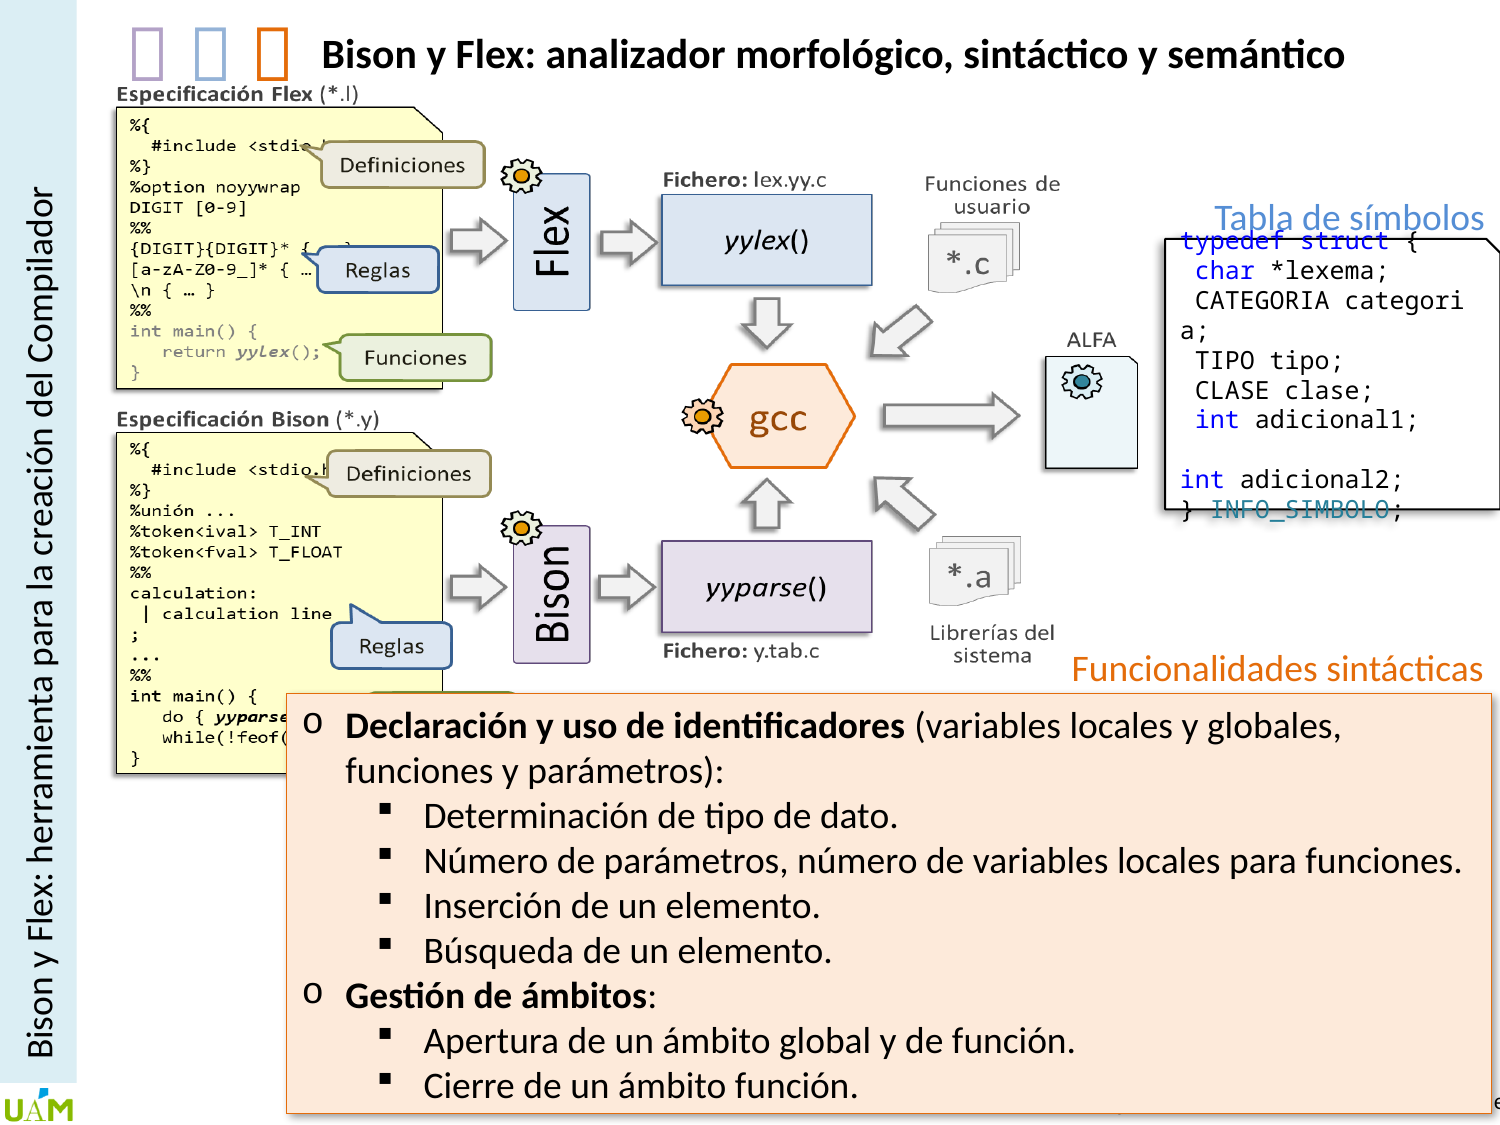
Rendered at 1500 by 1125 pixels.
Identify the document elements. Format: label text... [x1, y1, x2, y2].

text_box Funcionalidades sintácticas [1146, 636, 1499, 696]
picture [100, 72, 1142, 788]
picture [0, 1083, 77, 1125]
text_box typedef struct { char *lexema; CATEGORIA categoria; TIPO tipo; CLASE clase; int adicional1; int adicional2; } INFO_SIMBOLO; [1163, 236, 1500, 512]
text_box  [188, 6, 250, 70]
text_box [0, 0, 79, 1085]
text_box Tabla de símbolos [1173, 185, 1500, 246]
text_box Declaración y uso de identificadores (variables locales y globales, funciones y parámetros): Determinación de tipo de dato. Número de parámetros, número de variables locales para funciones. Inserción de un elemento. Búsqueda de un elemento. Gestión de ámbitos: Apertura de un ámbito global y de función. Cierre de un ámbito función. [286, 696, 1492, 1114]
text_box  [125, 6, 188, 70]
text_box Bison y Flex: herramienta para la creación del Compilador [7, 171, 68, 1075]
text_box Bison y Flex: analizador morfológico, sintáctico y semántico [323, 19, 1368, 84]
text_box  [250, 6, 323, 70]
